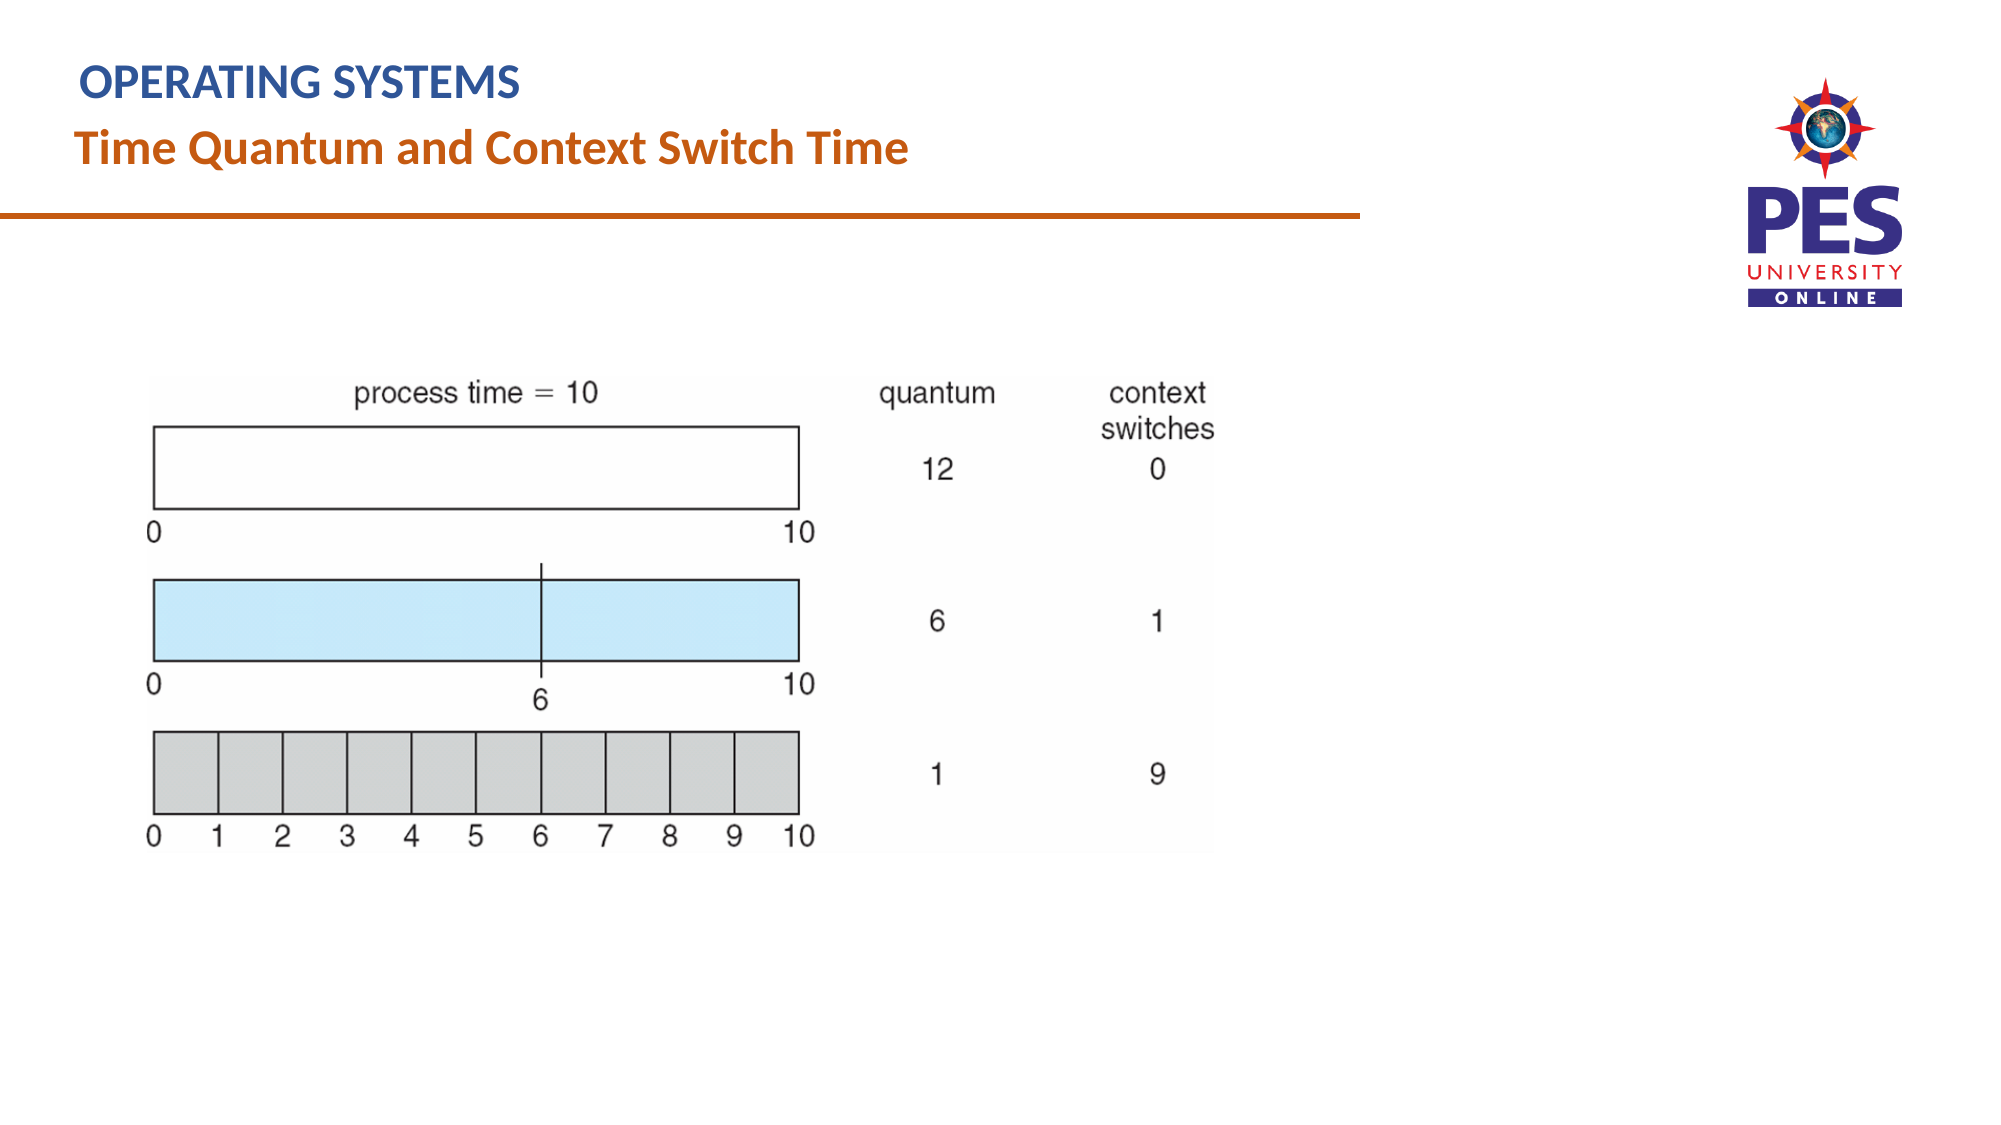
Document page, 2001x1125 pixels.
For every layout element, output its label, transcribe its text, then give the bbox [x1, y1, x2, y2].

picture [143, 375, 1215, 853]
picture [1748, 76, 1902, 307]
text_box OPERATING SYSTEMS [64, 41, 1295, 117]
text_box Time Quantum and Context Switch Time [59, 107, 1372, 182]
